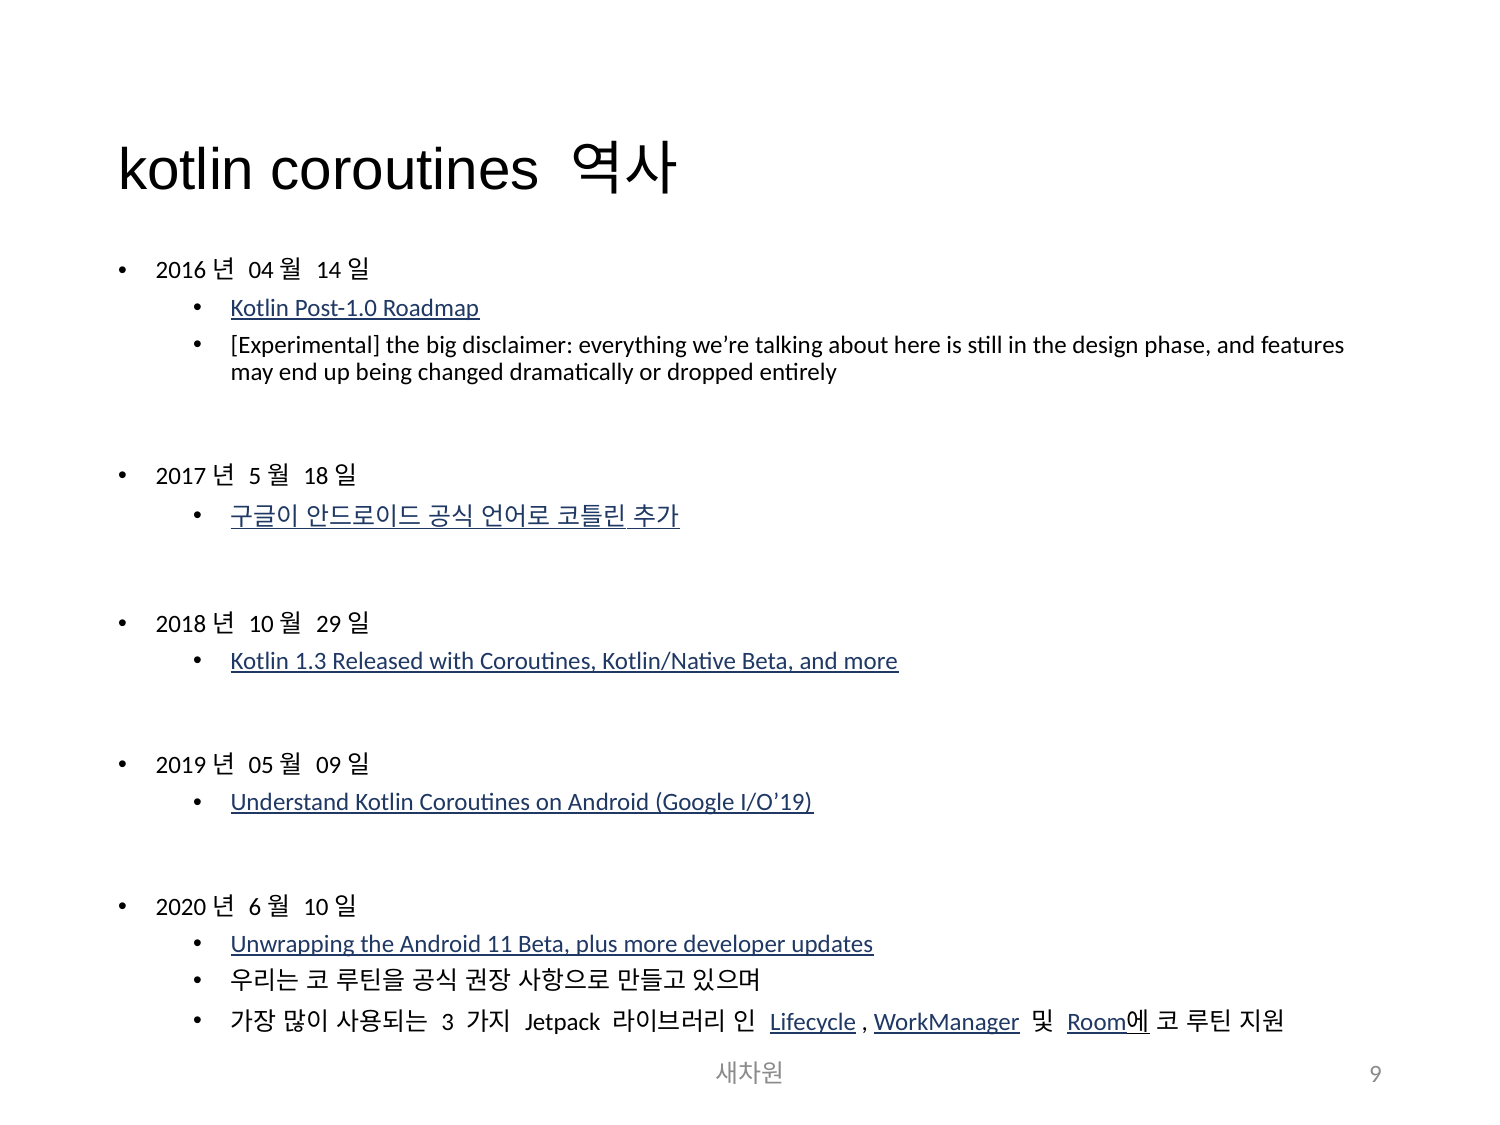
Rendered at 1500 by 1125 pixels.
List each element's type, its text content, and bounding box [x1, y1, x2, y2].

text_box kotlin coroutines 역사 [103, 0, 1397, 210]
list 2016년 04월 14일 Kotlin Post-1.0 Roadmap [Experimental] the big disclaimer: everything we’re talking about here is still in the design phase, and features may end up being changed dramatically or dropped entirely 2017년 5월 18일 구글이 안드로이드 공식 언어로 코틀린 추가 2018년 10월 29일 Kotlin 1.3 Released with Coroutines, Kotlin/Native Beta, and more 2019년 05월 09일 Understand Kotlin Coroutines on Android (Google I/O’19) 2020년 6월 10일 Unwrapping the Android 11 Beta, plus more developer updates 우리는 코 루틴을 공식 권장 사항으로 만들고 있으며 가장 많이 사용되는 3 가지 Jetpack 라이브러리 인 Lifecycle , WorkManager 및 Room에 코 루틴 지원 [103, 249, 1397, 1043]
footer 새차원 [496, 1042, 1004, 1103]
slide_number 9 [1059, 1042, 1397, 1103]
